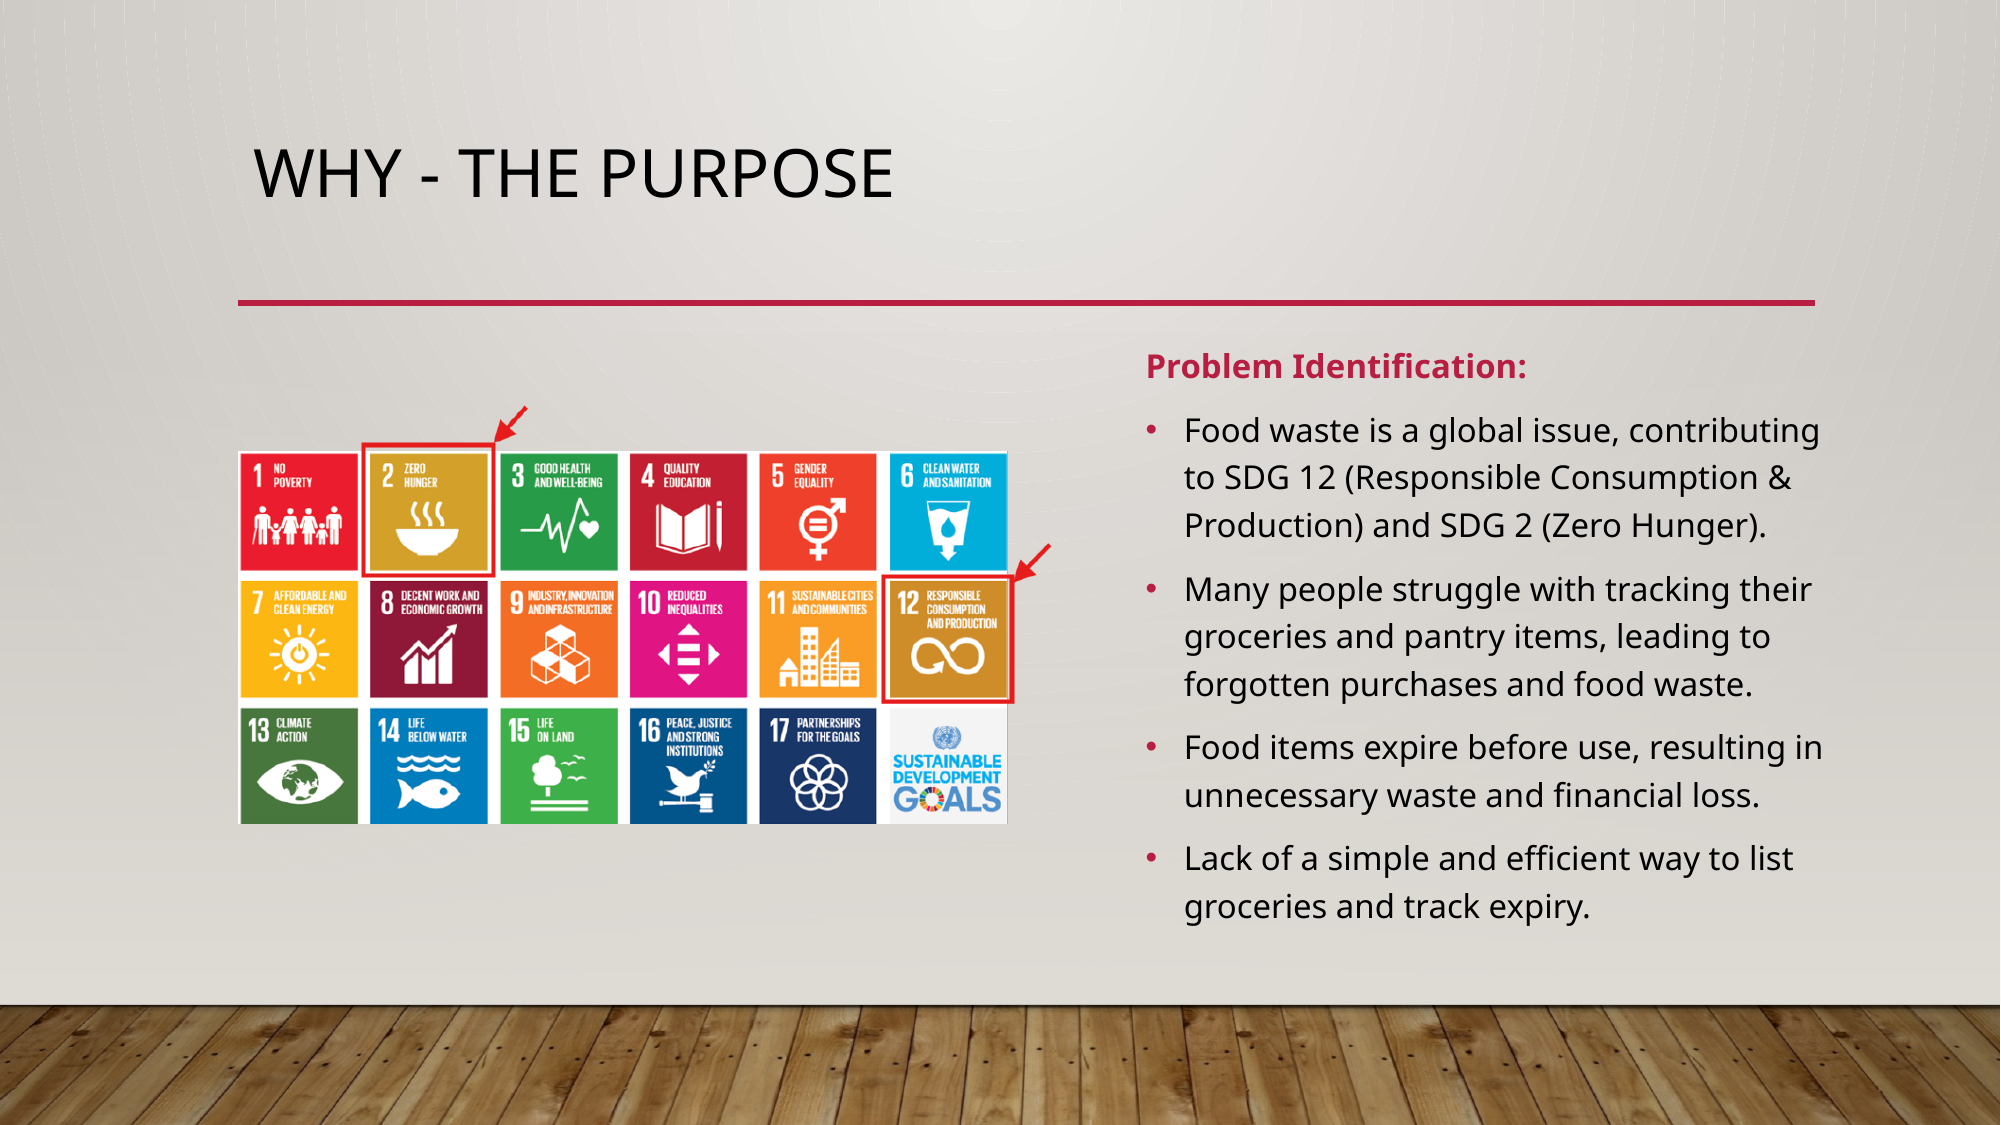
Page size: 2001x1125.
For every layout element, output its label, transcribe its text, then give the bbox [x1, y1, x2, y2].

title WHY - The Purpose [238, 131, 1814, 305]
picture [408, 718, 423, 728]
picture [439, 731, 466, 741]
picture [398, 756, 460, 763]
picture [399, 779, 459, 808]
picture [0, 1005, 2000, 1125]
list Problem Identification: Food waste is a global issue, contributing to SDG 12 (Responsible Consumption & Production) and SDG 2 (Zero Hunger). Many people struggle with tracking their groceries and pantry items, leading to forgotten purchases and food waste. Food items expire before use, resulting in unnecessary waste and financial loss. Lack of a simple and efficient way to list groceries and track expiry. [1130, 330, 1841, 957]
picture [397, 765, 460, 772]
picture [408, 731, 436, 741]
picture [379, 718, 399, 741]
picture [237, 403, 1053, 824]
